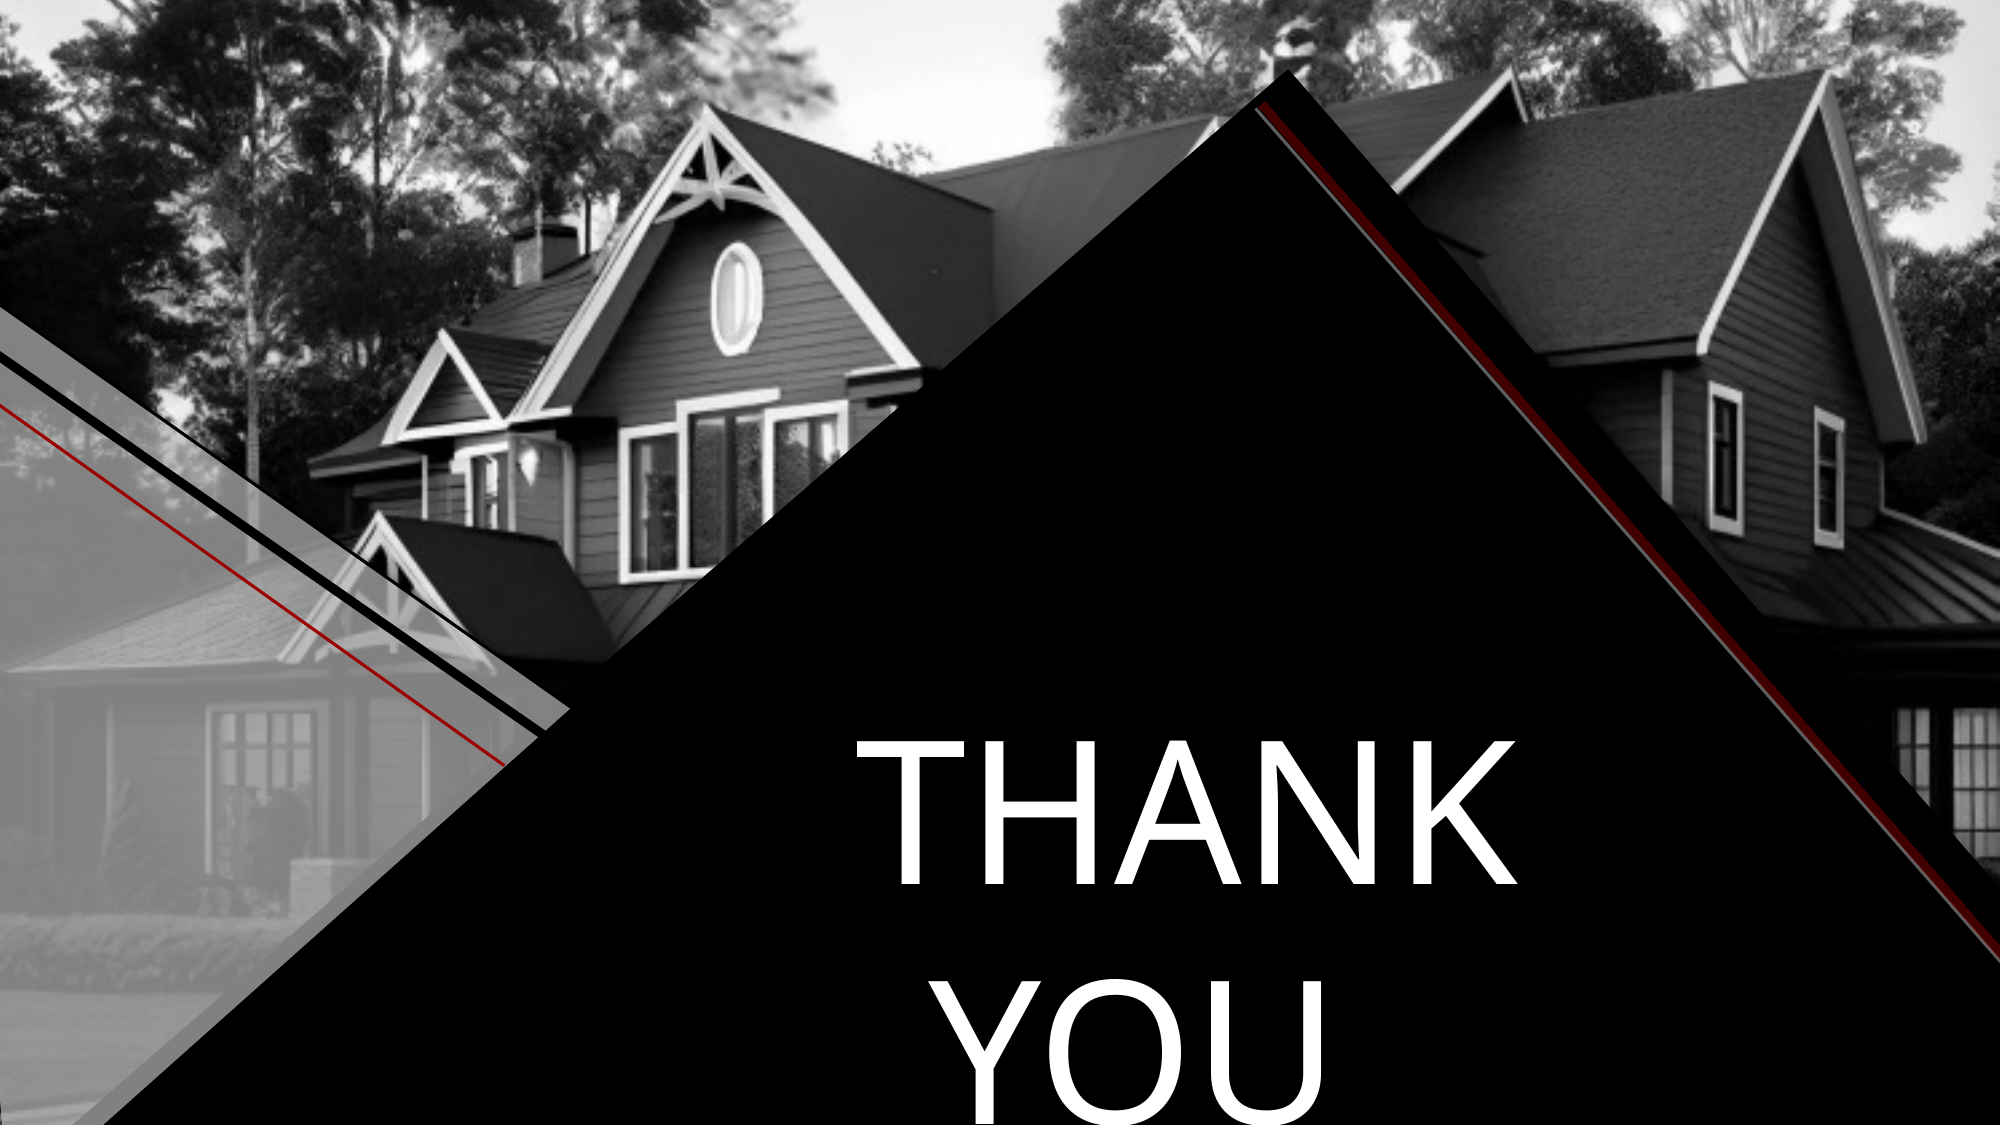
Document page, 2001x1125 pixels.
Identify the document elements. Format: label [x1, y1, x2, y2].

text_box [0, 239, 547, 738]
text_box [1255, 107, 1261, 1057]
text_box [0, 210, 572, 709]
text_box [1261, 103, 2000, 1072]
picture [0, 0, 2000, 1125]
text_box [0, 285, 505, 767]
